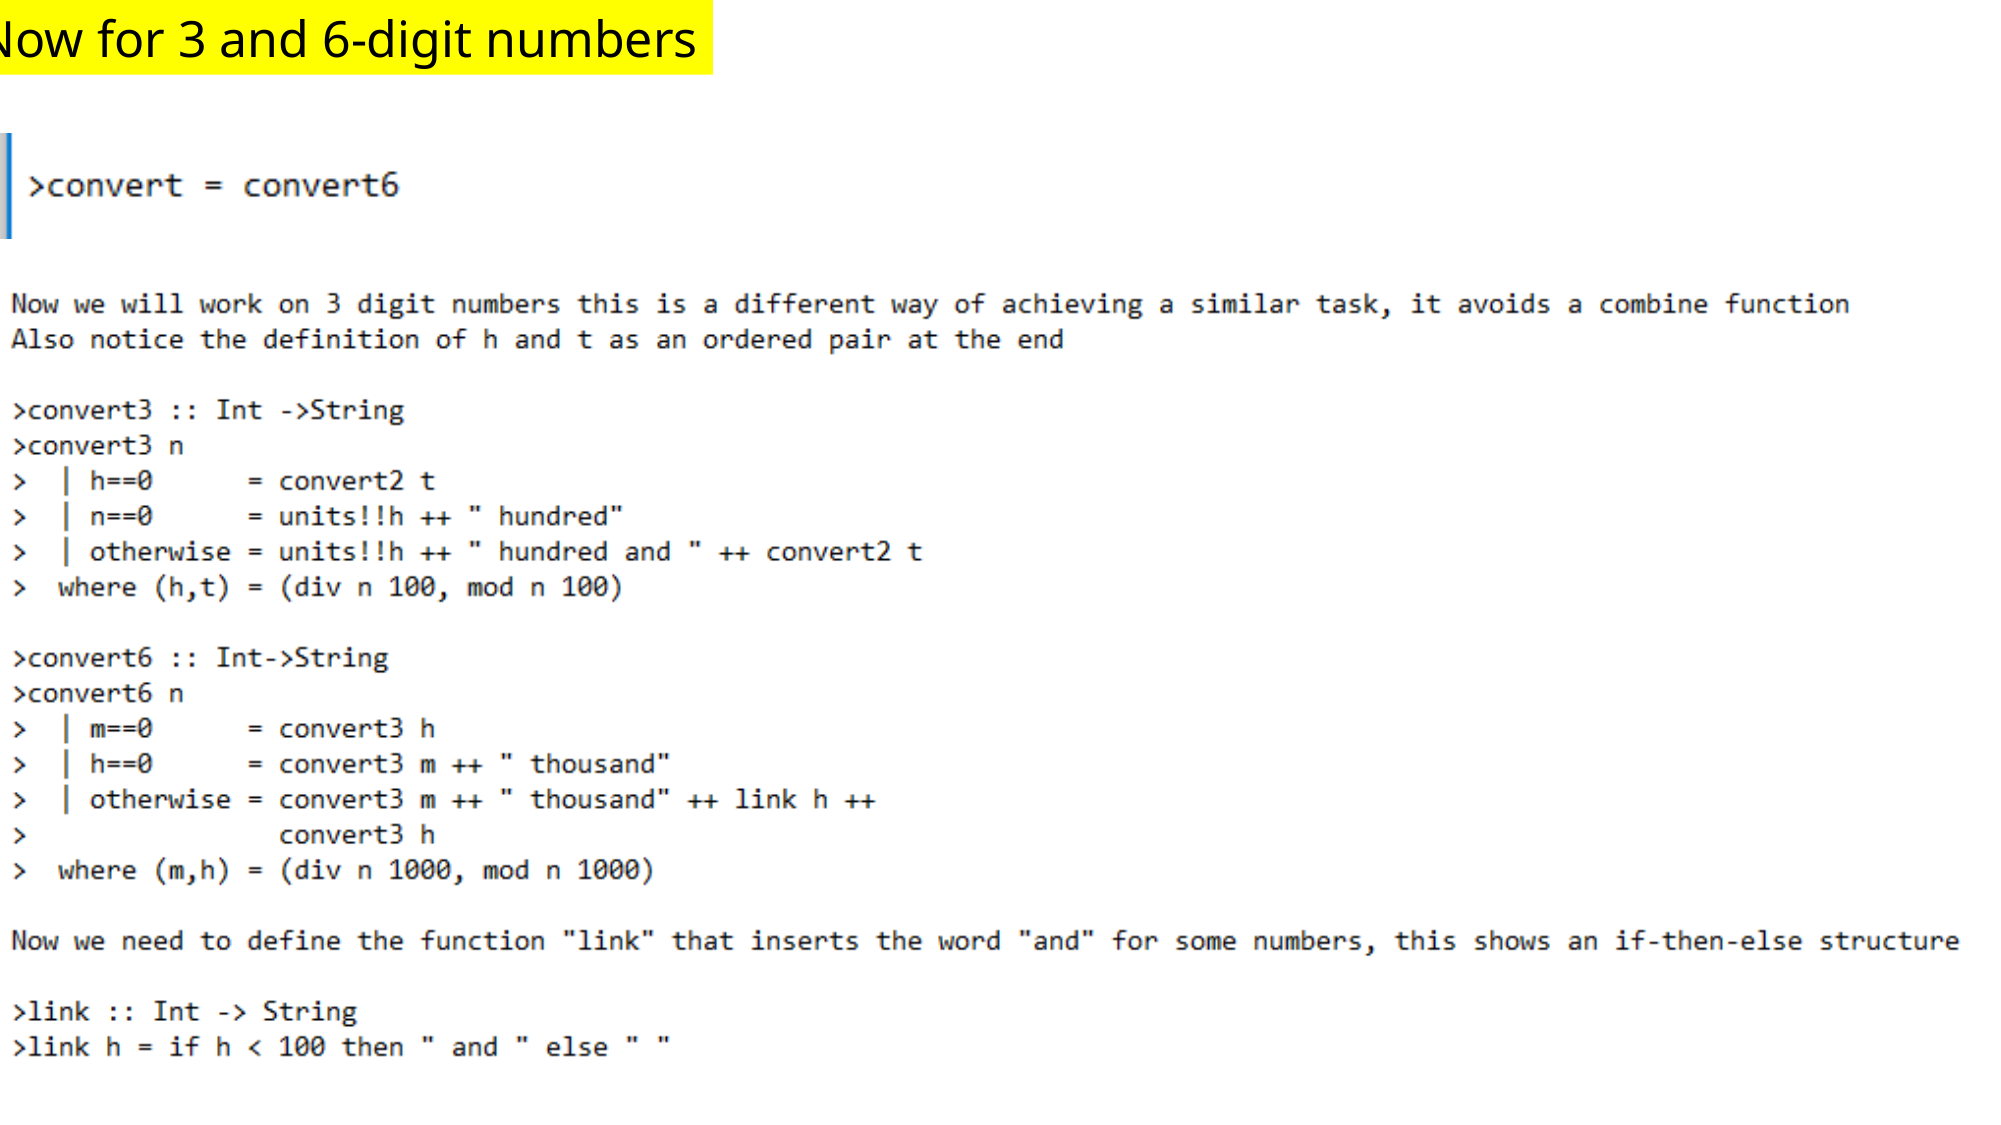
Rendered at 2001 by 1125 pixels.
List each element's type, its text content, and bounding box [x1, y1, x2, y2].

text_box Now for 3 and 6-digit numbers [0, 0, 713, 75]
picture [0, 133, 452, 240]
picture [0, 278, 1992, 1079]
